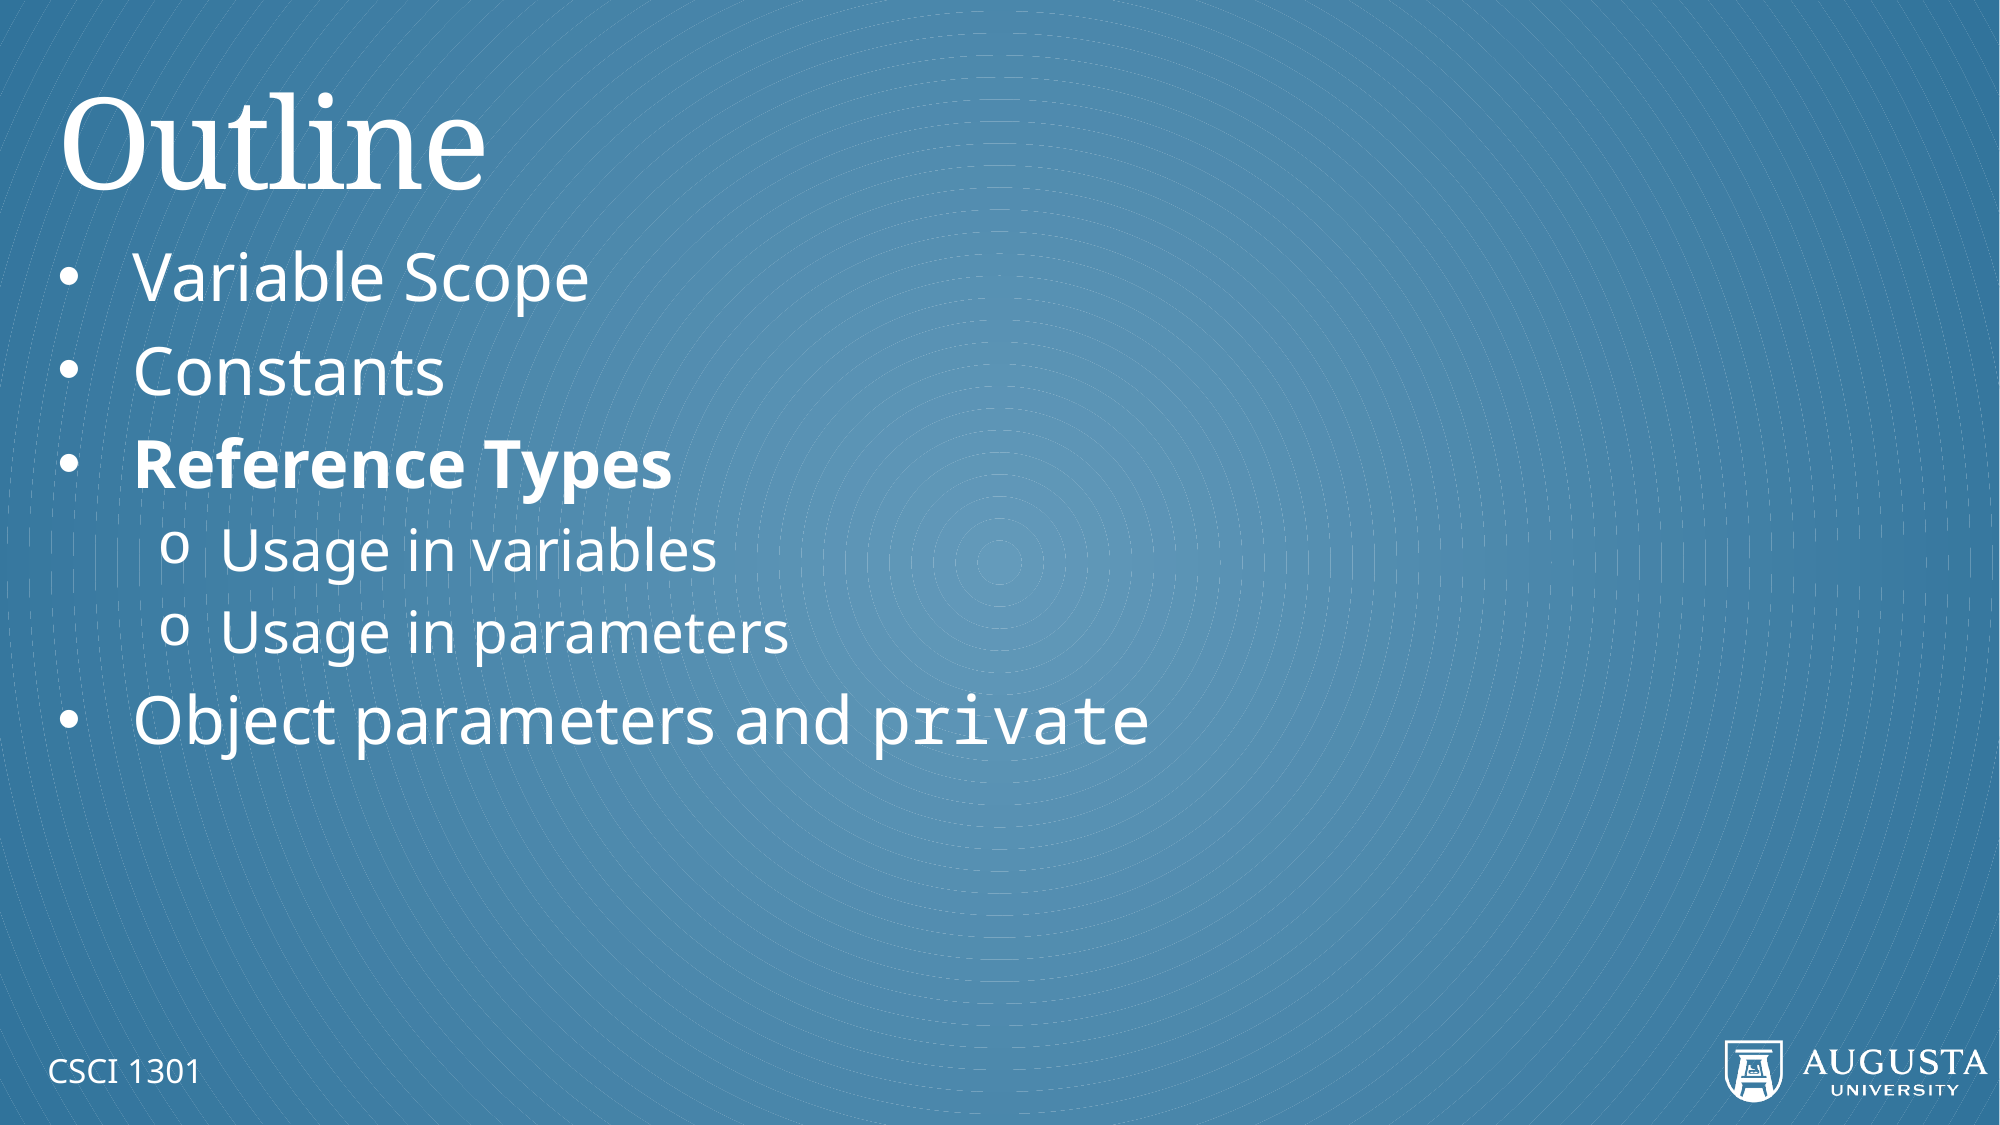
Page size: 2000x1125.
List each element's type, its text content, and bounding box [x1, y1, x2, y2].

list Variable Scope Constants Reference Types Usage in variables Usage in parameters Object parameters and private [37, 224, 1963, 1005]
picture [1712, 999, 2000, 1125]
footer CSCI 1301 [37, 1042, 660, 1103]
title Outline [37, 37, 1963, 224]
